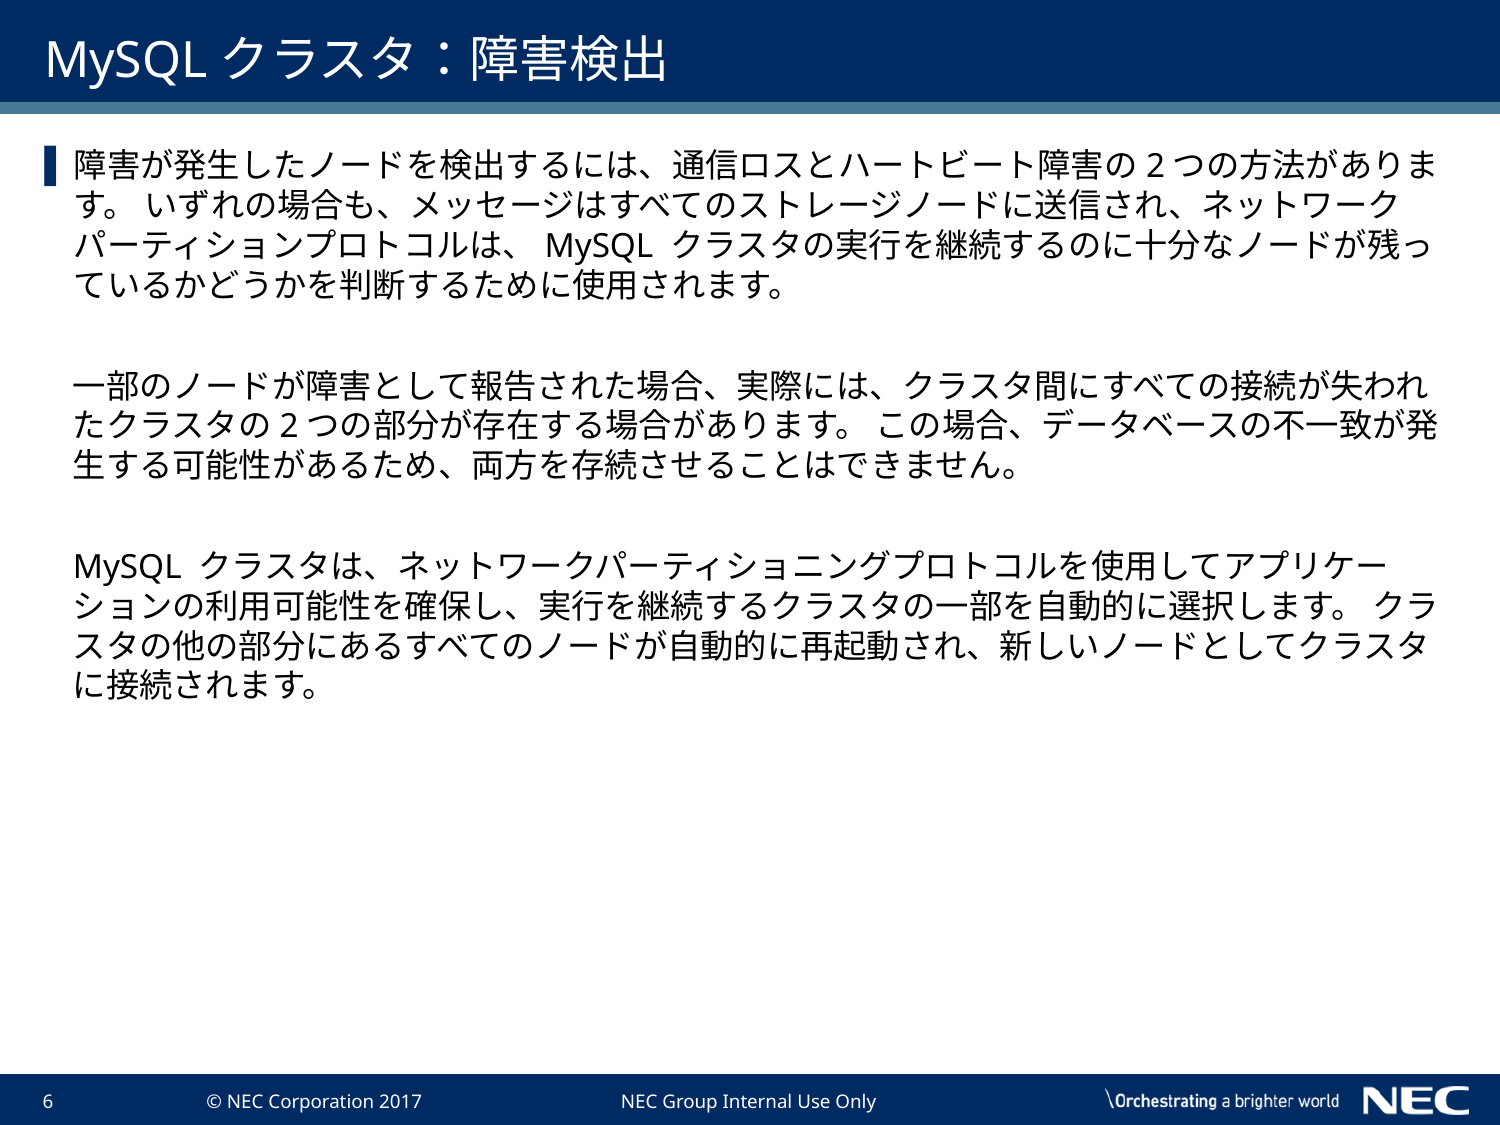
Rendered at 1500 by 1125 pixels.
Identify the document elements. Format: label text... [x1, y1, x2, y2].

list 障害が発生したノードを検出するには、通信ロスとハートビート障害の2つの方法があります。 いずれの場合も、メッセージはすべてのストレージノードに送信され、ネットワークパーティションプロトコルは、MySQL クラスタの実行を継続するのに十分なノードが残っているかどうかを判断するために使用されます。 一部のノードが障害として報告された場合、実際には、クラスタ間にすべての接続が失われたクラスタの2つの部分が存在する場合があります。 この場合、データベースの不一致が発生する可能性があるため、両方を存続させることはできません。 MySQL クラスタは、ネットワークパーティショニングプロトコルを使用してアプリケーションの利用可能性を確保し、実行を継続するクラスタの一部を自動的に選択します。 クラスタの他の部分にあるすべてのノードが自動的に再起動され、新しいノードとしてクラスタに接続されます。 [29, 137, 1471, 1059]
picture [0, 0, 1500, 114]
title MySQLクラスタ：障害検出 [29, 18, 1471, 96]
picture [0, 1074, 1500, 1125]
